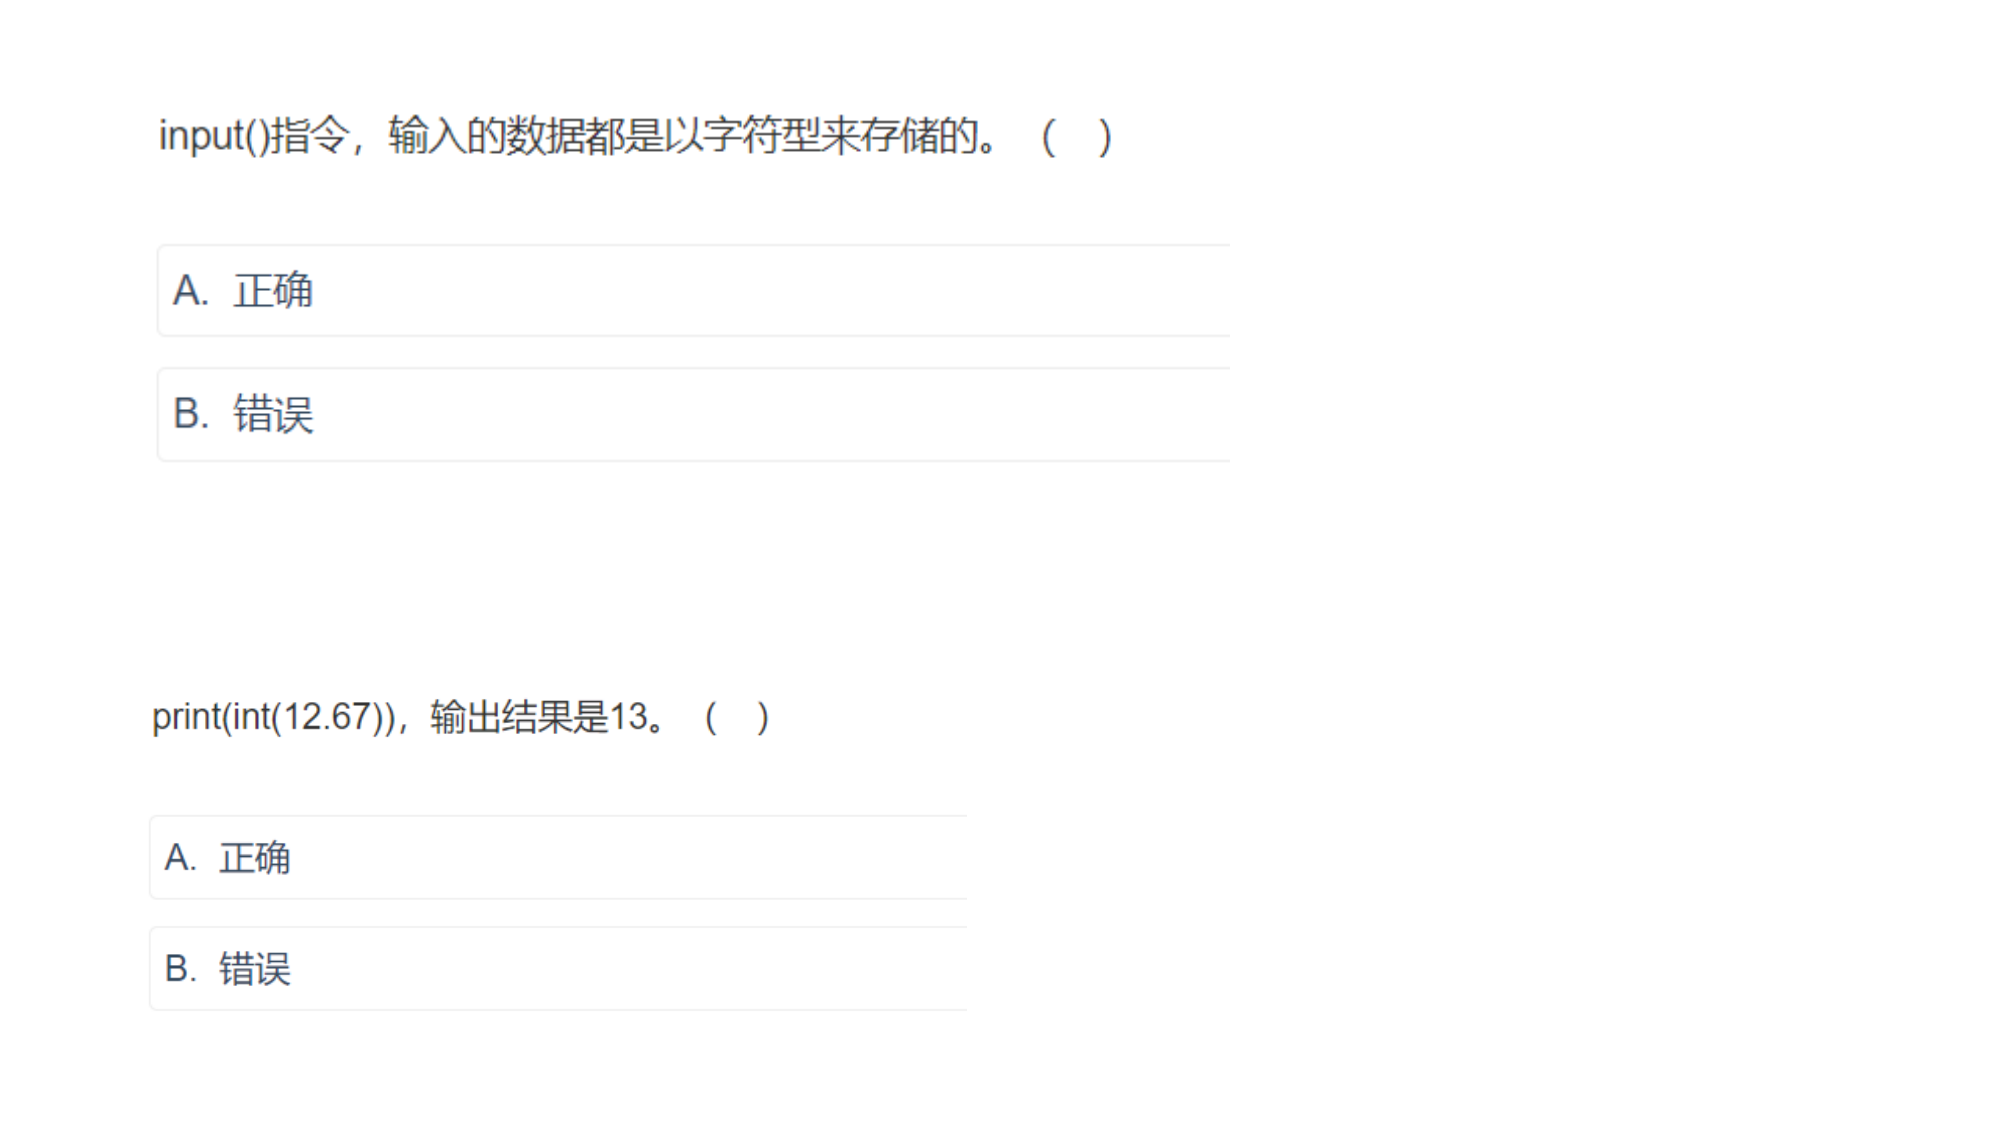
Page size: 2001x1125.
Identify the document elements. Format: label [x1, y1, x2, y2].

picture [129, 67, 1230, 519]
picture [129, 651, 967, 1058]
